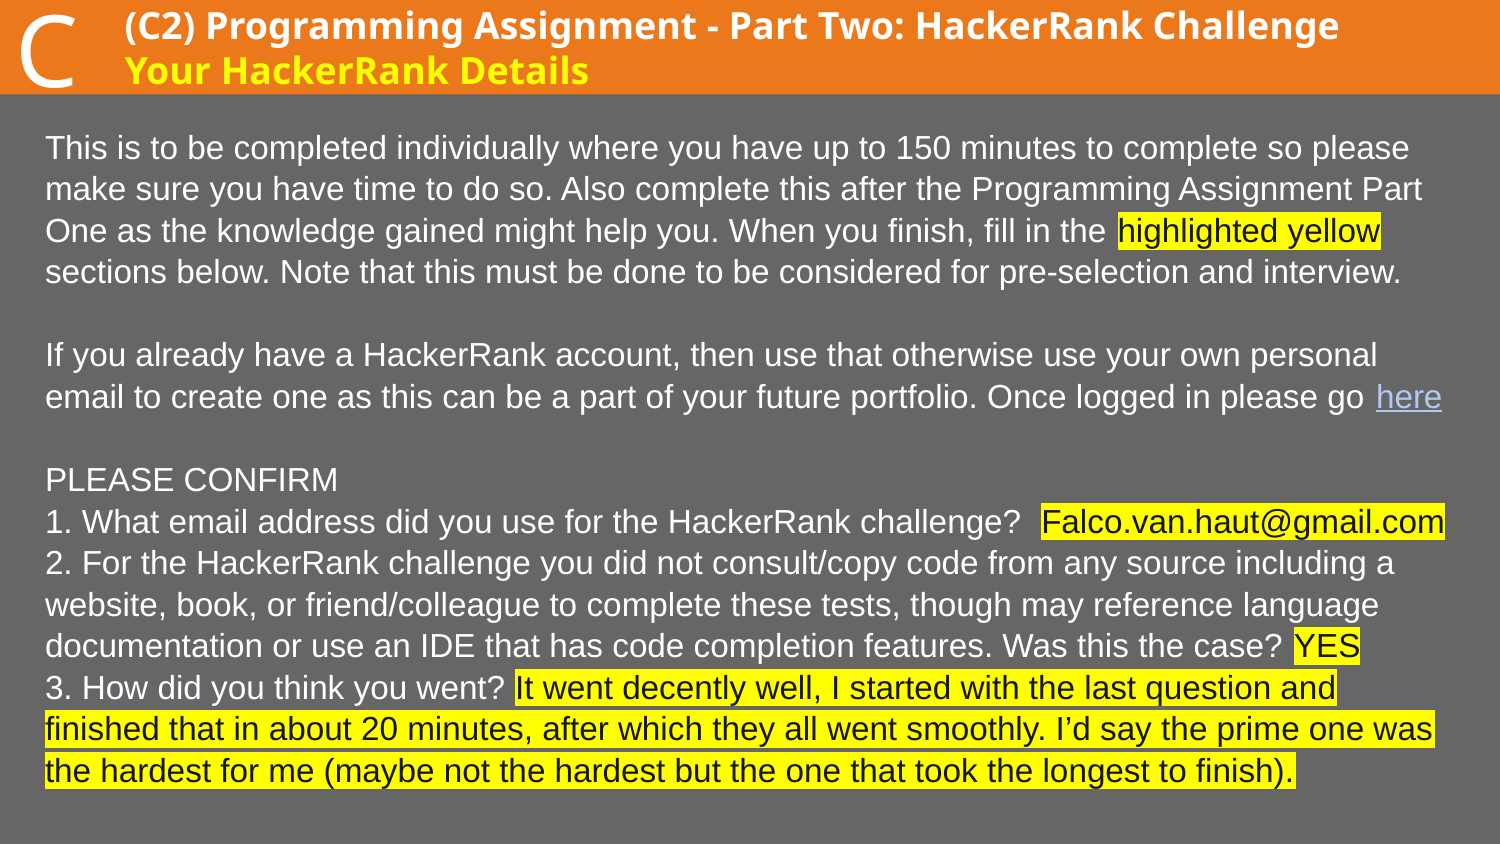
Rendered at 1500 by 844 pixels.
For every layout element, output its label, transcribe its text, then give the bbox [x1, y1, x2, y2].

subtitle This is to be completed individually where you have up to 150 minutes to complete so please make sure you have time to do so. Also complete this after the Programming Assignment Part One as the knowledge gained might help you. When you finish, fill in the highlighted yellow sections below. Note that this must be done to be considered for pre-selection and interview. If you already have a HackerRank account, then use that otherwise use your own personal email to create one as this can be a part of your future portfolio. Once logged in please go here PLEASE CONFIRM 1. What email address did you use for the HackerRank challenge? Falco.van.haut@gmail.com 2. For the HackerRank challenge you did not consult/copy code from any source including a website, book, or friend/colleague to complete these tests, though may reference language documentation or use an IDE that has code completion features. Was this the case? YES 3. How did you think you went? It went decently well, I started with the last question and finished that in about 20 minutes, after which they all went smoothly. I’d say the prime one was the hardest for me (maybe not the hardest but the one that took the longest to finish). [30, 109, 1470, 819]
title (C2) Programming Assignment - Part Two: HackerRank Challenge Your HackerRank Details [109, 0, 1409, 94]
title C [0, 0, 95, 94]
